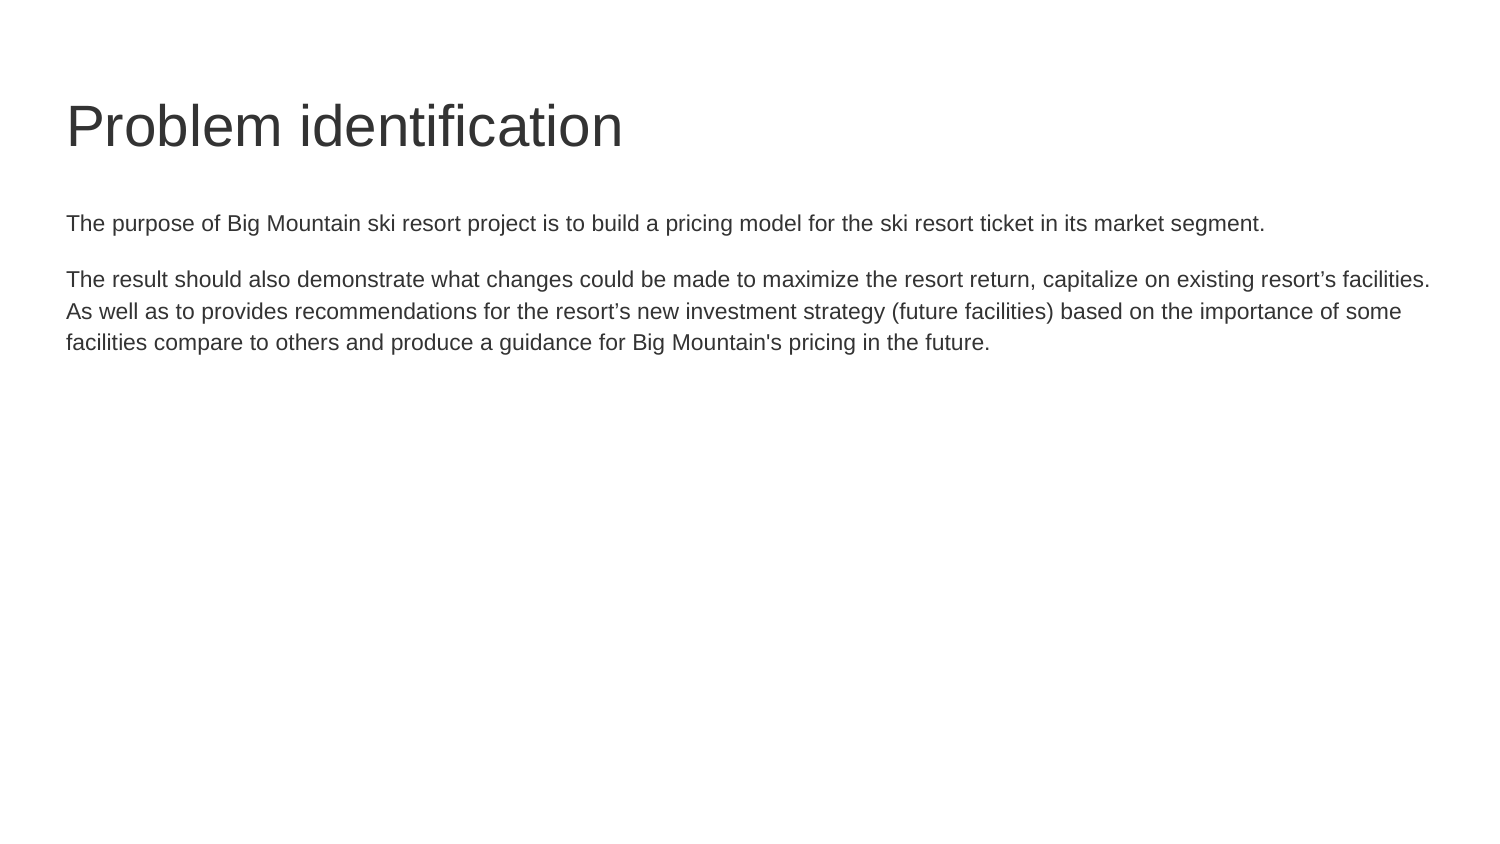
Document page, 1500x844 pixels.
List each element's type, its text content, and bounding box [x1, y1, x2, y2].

title Problem identification [51, 72, 1449, 167]
list The purpose of Big Mountain ski resort project is to build a pricing model for the ski resort ticket in its market segment. The result should also demonstrate what changes could be made to maximize the resort return, capitalize on existing resort’s facilities. As well as to provides recommendations for the resort’s new investment strategy (future facilities) based on the importance of some facilities compare to others and produce a guidance for Big Mountain's pricing in the future. [51, 189, 1449, 750]
